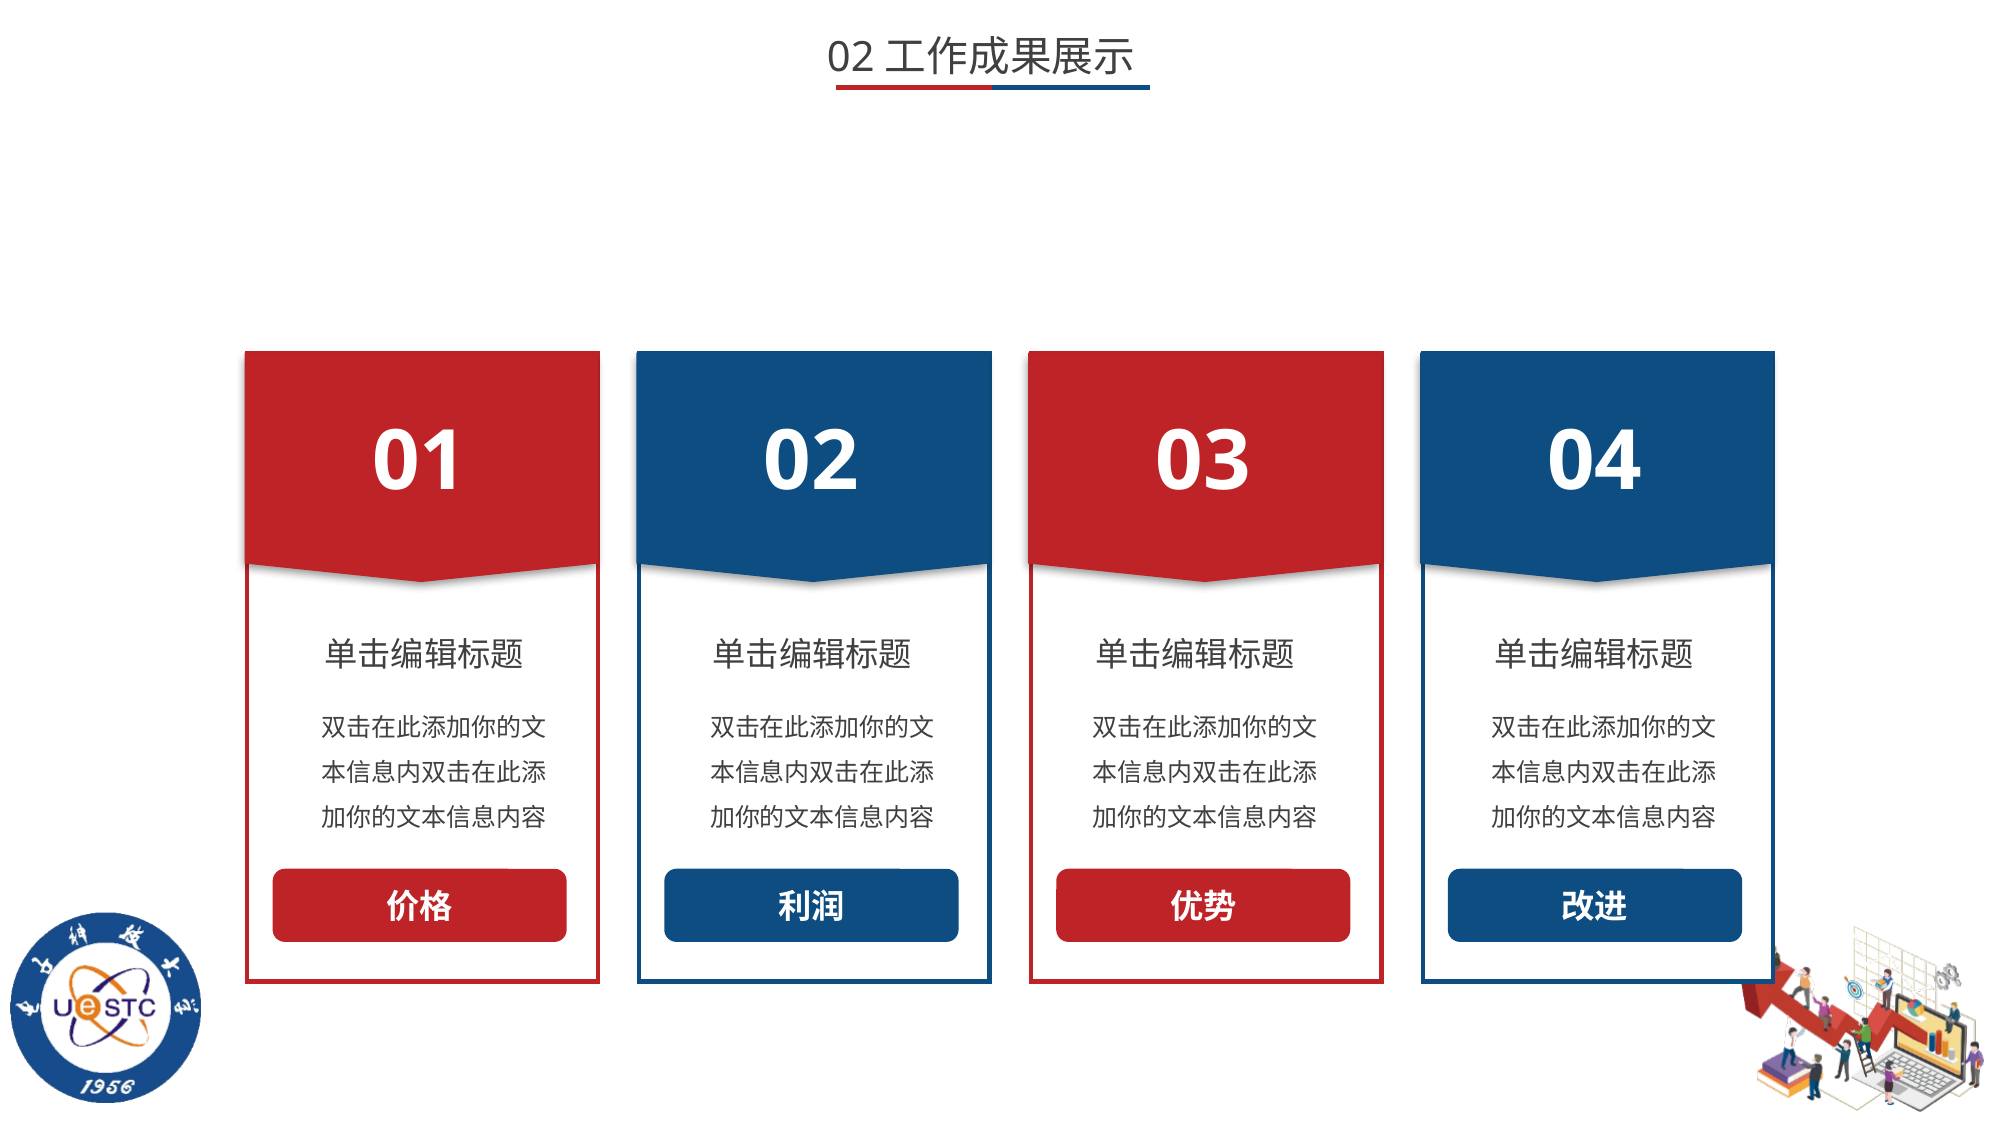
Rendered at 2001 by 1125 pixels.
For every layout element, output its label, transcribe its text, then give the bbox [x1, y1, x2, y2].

text_box 04 [1496, 398, 1694, 514]
text_box [1422, 573, 1774, 633]
text_box 利润 [664, 868, 959, 942]
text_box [811, 21, 1173, 88]
text_box 单击编辑标题 [620, 633, 1003, 674]
text_box 改进 [1447, 868, 1743, 942]
text_box [639, 574, 990, 633]
text_box 02 [713, 398, 910, 514]
picture [0, 900, 214, 1114]
text_box 双击在此添加你的文本信息内双击在此添加你的文本信息内容 [321, 696, 549, 832]
text_box [1028, 352, 1382, 583]
text_box 双击在此添加你的文本信息内双击在此添加你的文本信息内容 [709, 696, 937, 832]
text_box 01 [321, 398, 518, 514]
picture [1733, 920, 2000, 1125]
text_box 双击在此添加你的文本信息内双击在此添加你的文本信息内容 [1491, 696, 1719, 832]
text_box [247, 674, 598, 982]
text_box 单击编辑标题 [232, 633, 616, 674]
text_box 双击在此添加你的文本信息内双击在此添加你的文本信息内容 [1092, 696, 1320, 832]
text_box 价格 [272, 868, 567, 942]
text_box [1030, 674, 1382, 982]
text_box 03 [1104, 398, 1302, 514]
text_box [639, 674, 990, 982]
text_box 优势 [1056, 868, 1351, 942]
text_box [1422, 674, 1774, 982]
text_box 单击编辑标题 [1402, 633, 1786, 674]
text_box [1030, 574, 1382, 633]
text_box [244, 352, 598, 583]
text_box [247, 574, 598, 633]
text_box [636, 352, 990, 583]
text_box 单击编辑标题 [1003, 633, 1387, 674]
text_box [1420, 352, 1774, 583]
